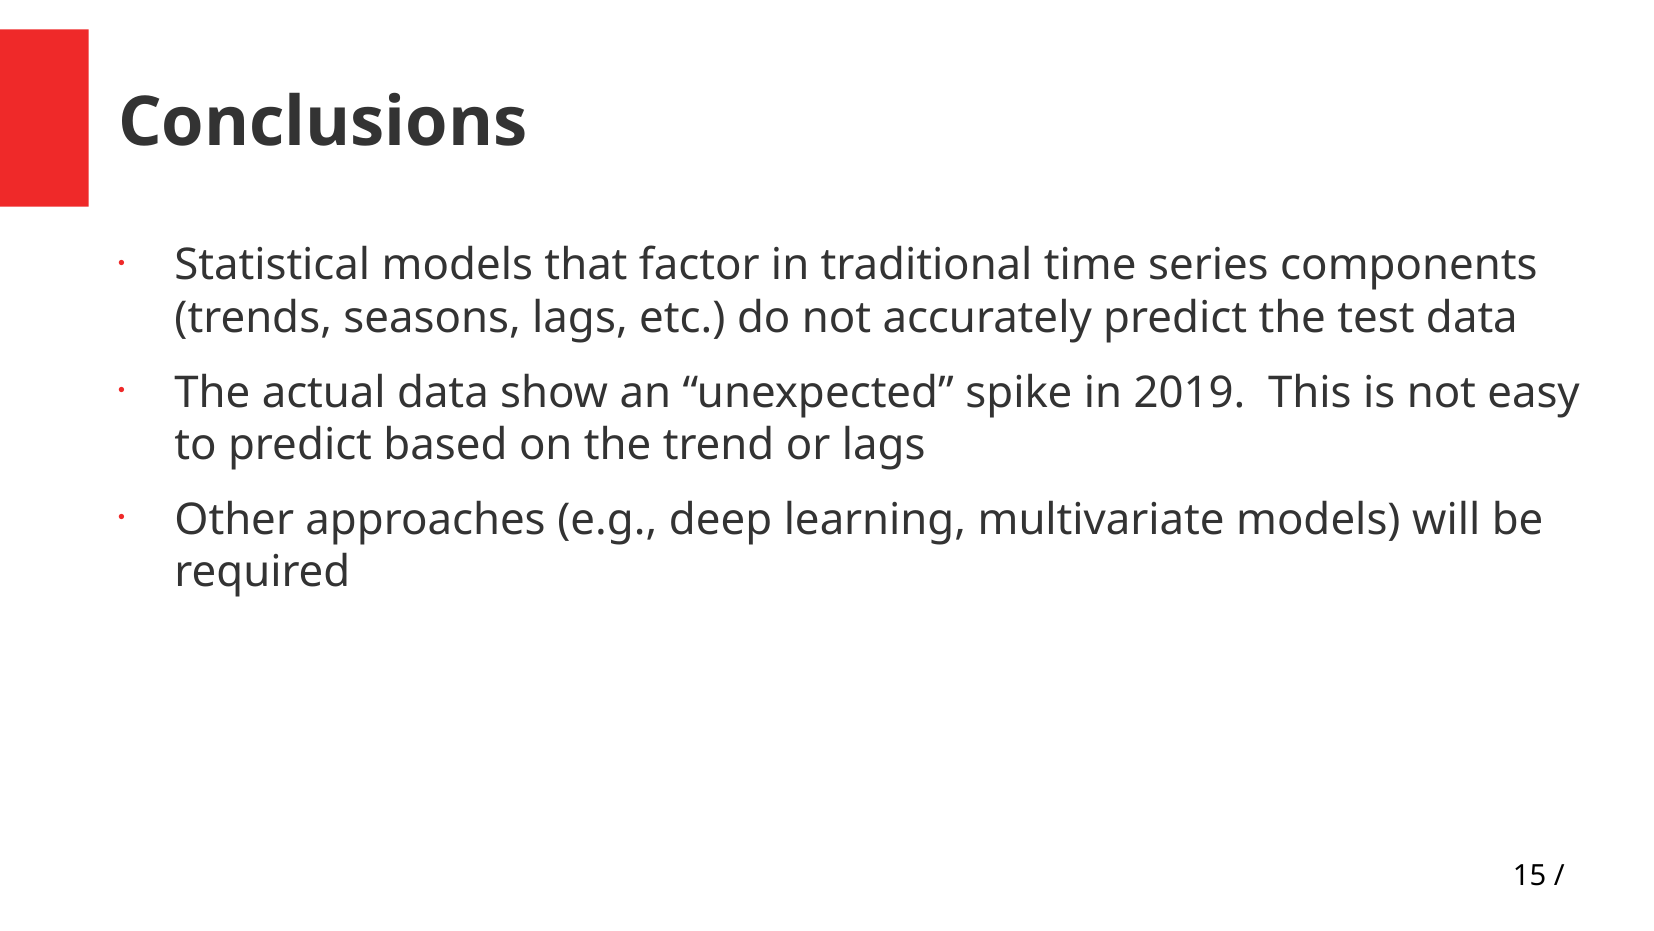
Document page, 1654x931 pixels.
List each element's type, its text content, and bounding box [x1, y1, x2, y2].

list Statistical models that factor in traditional time series components (trends, seasons, lags, etc.) do not accurately predict the test data The actual data show an “unexpected” spike in 2019. This is not easy to predict based on the trend or lags Other approaches (e.g., deep learning, multivariate models) will be required [118, 236, 1595, 798]
slide_number 15 / [1181, 856, 1565, 922]
title Conclusions [118, 29, 1595, 207]
